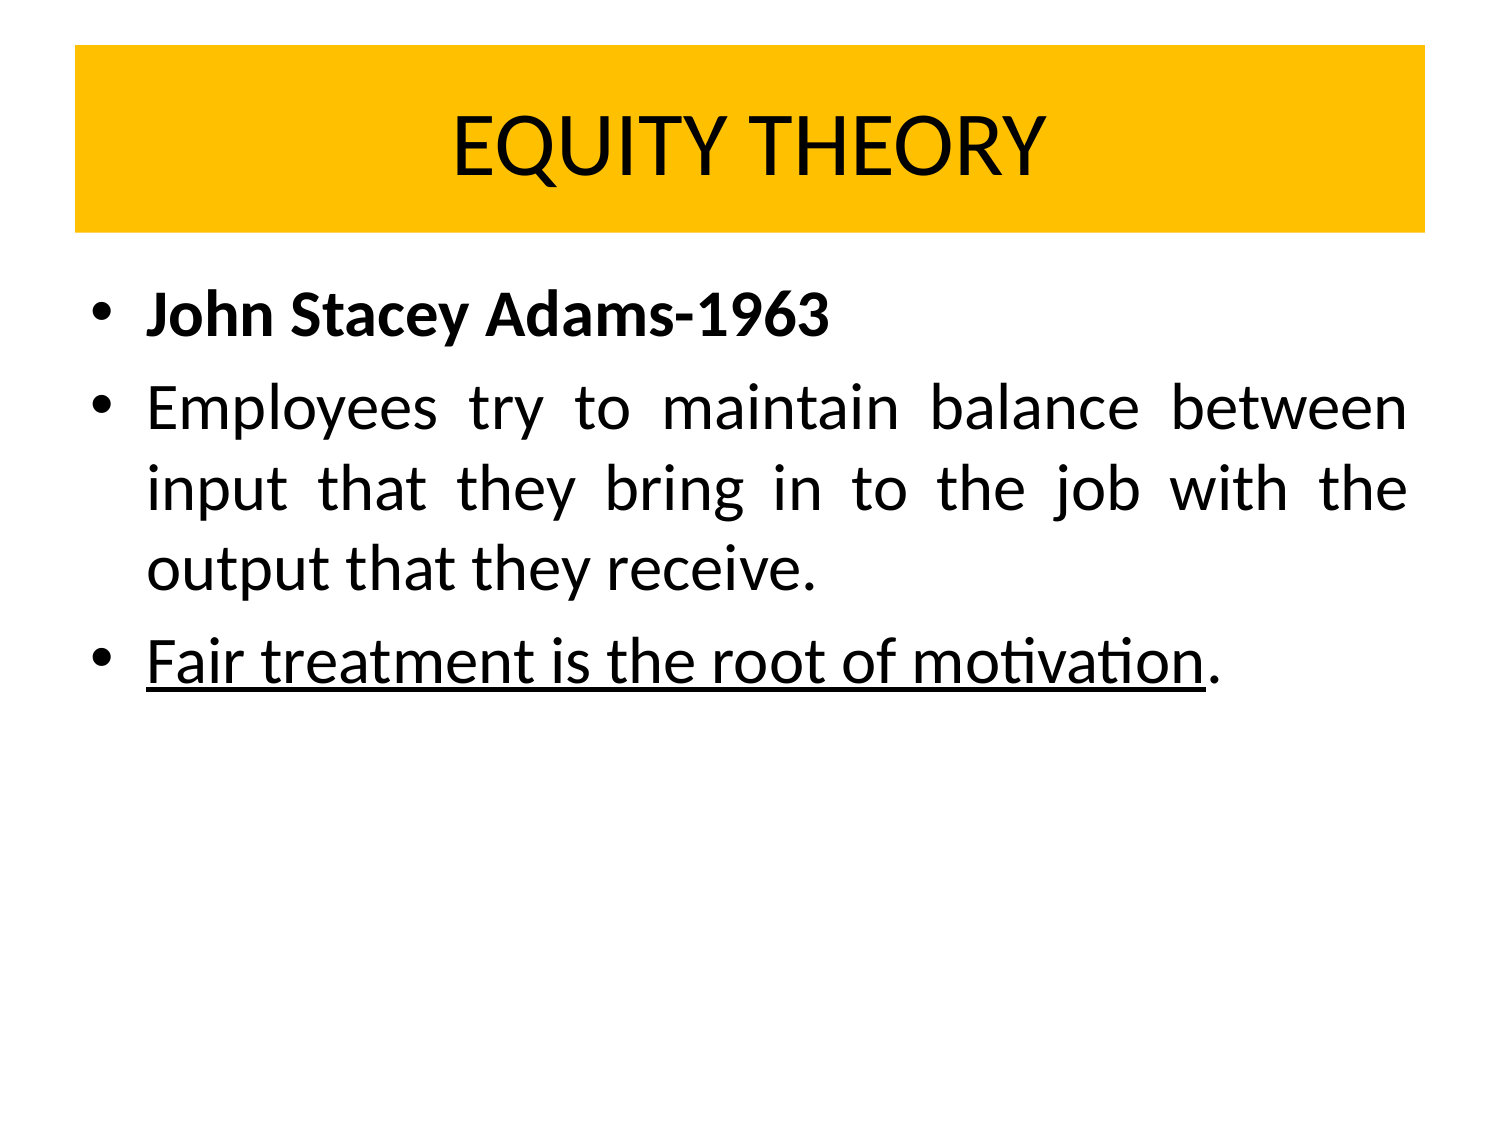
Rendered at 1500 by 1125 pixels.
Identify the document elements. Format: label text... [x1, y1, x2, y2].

title EQUITY THEORY [75, 45, 1425, 233]
list John Stacey Adams-1963 Employees try to maintain balance between input that they bring in to the job with the output that they receive. Fair treatment is the root of motivation. [75, 262, 1425, 1005]
